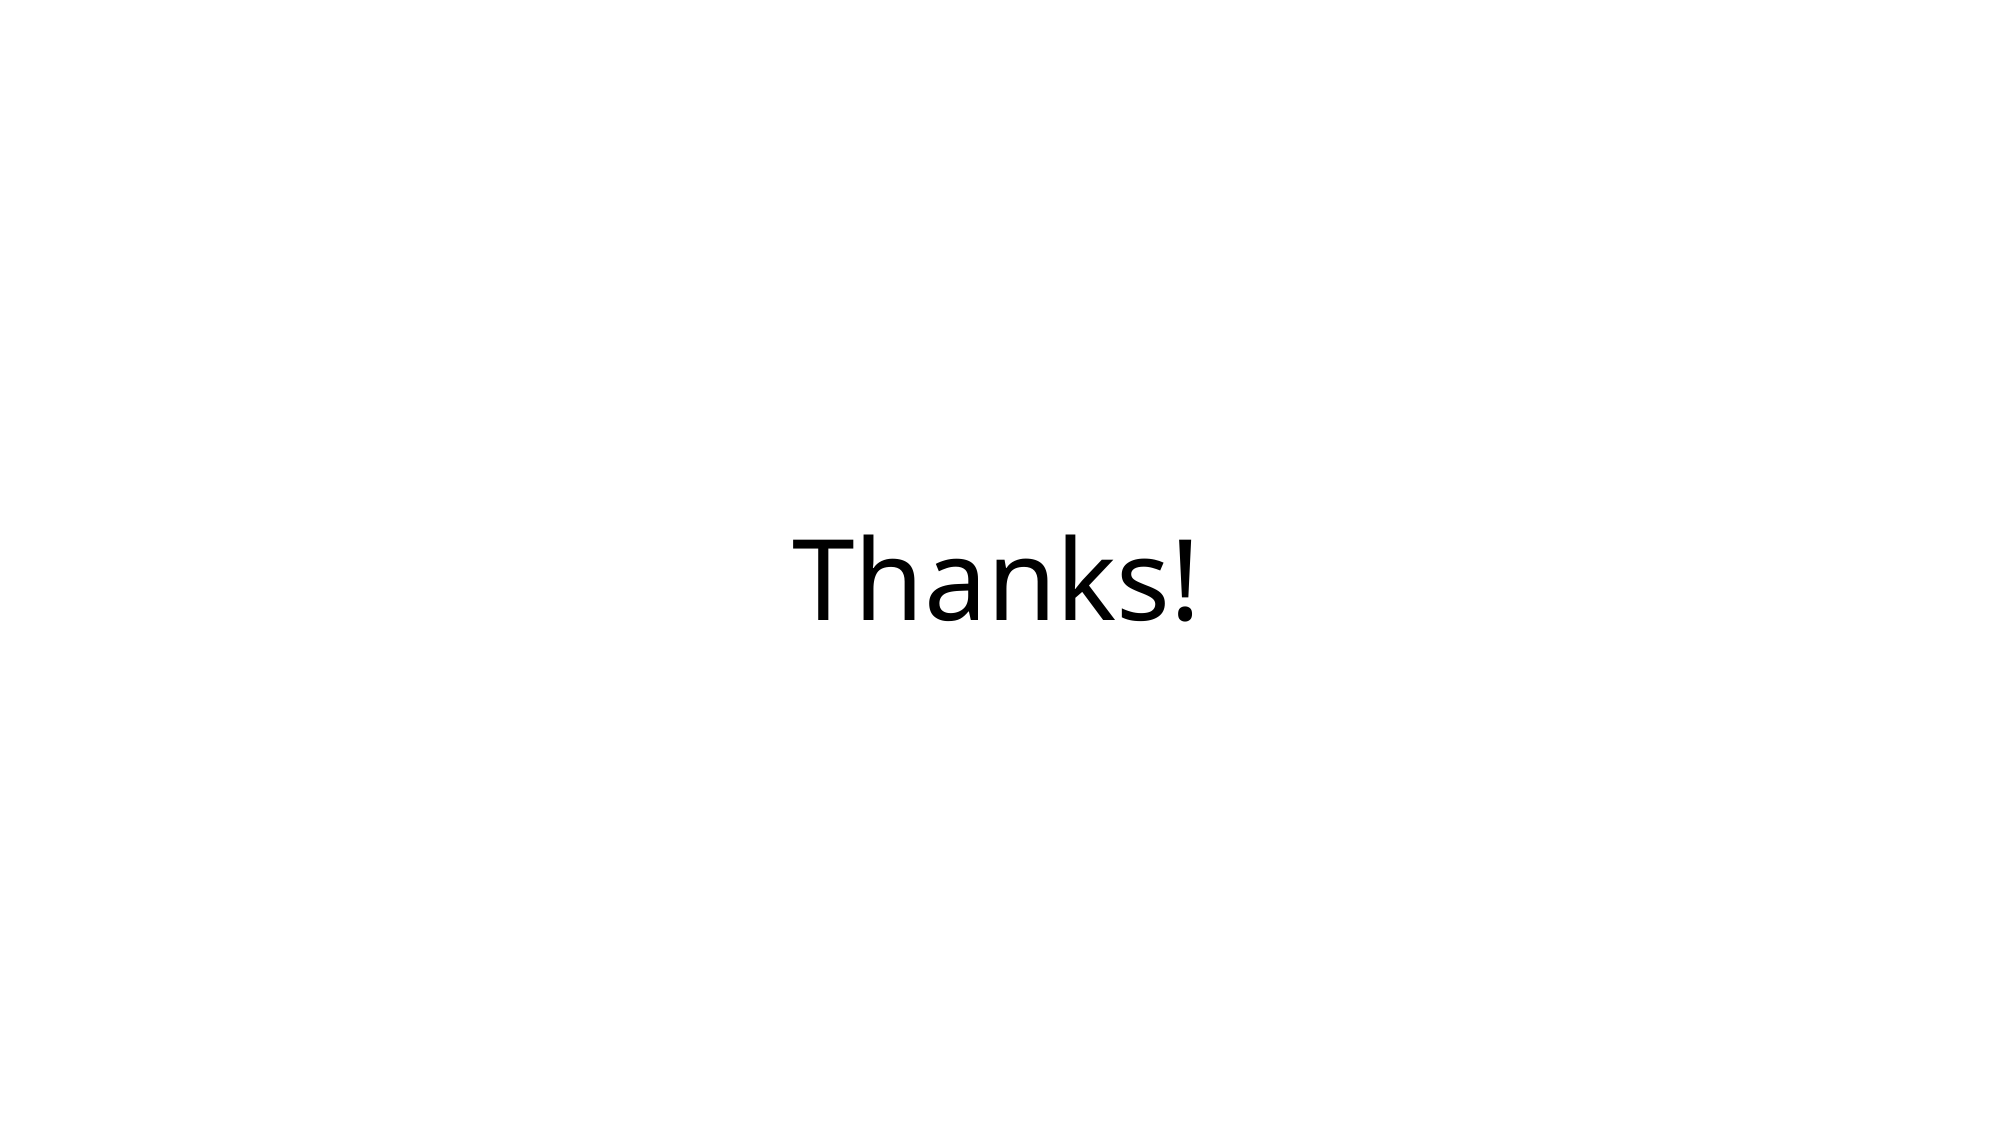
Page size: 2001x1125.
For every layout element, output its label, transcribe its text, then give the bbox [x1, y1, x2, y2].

list Thanks! [776, 515, 1295, 695]
